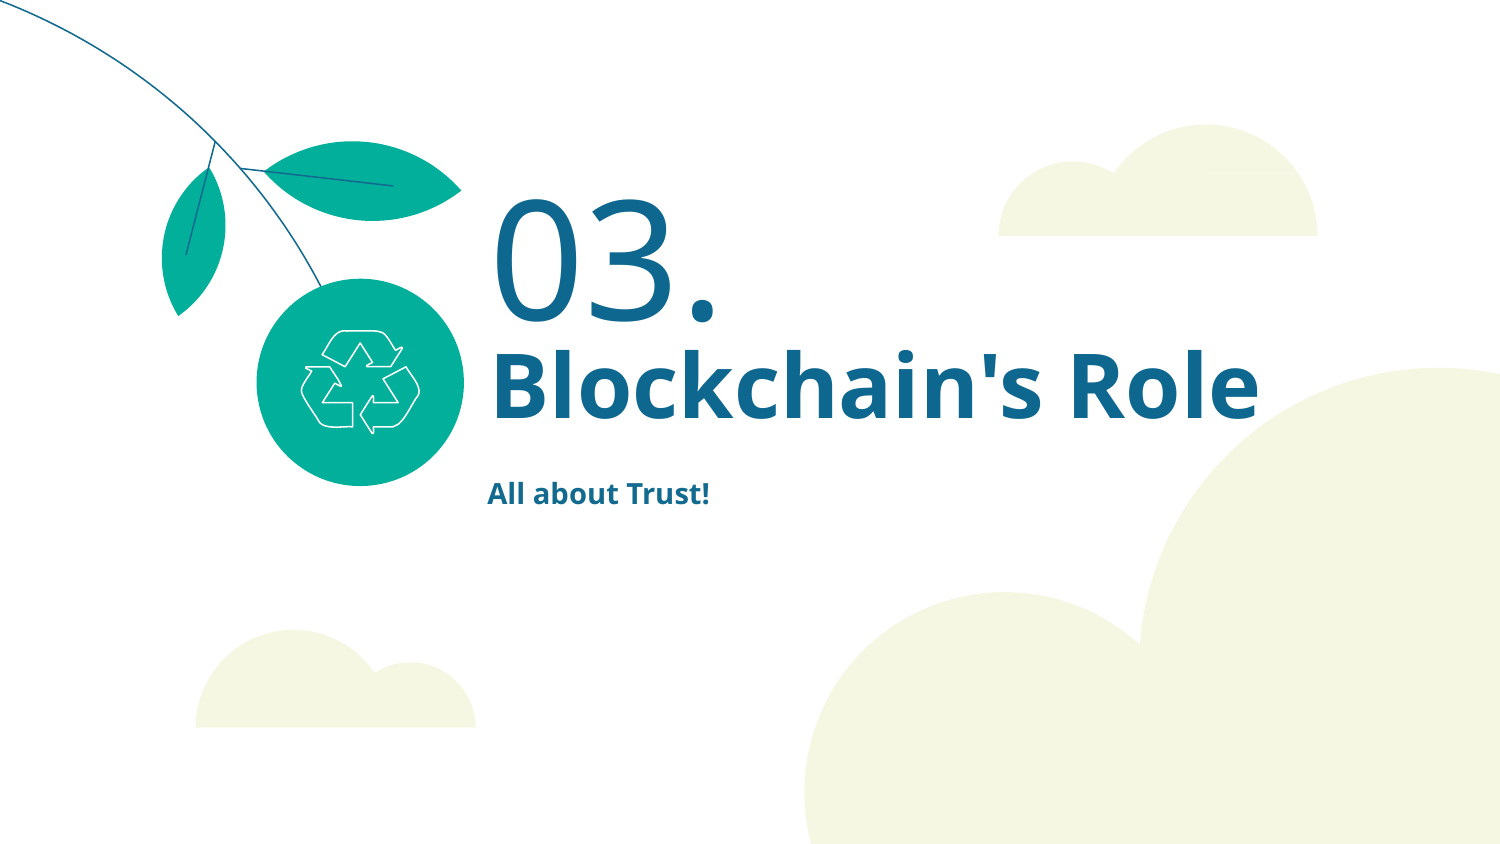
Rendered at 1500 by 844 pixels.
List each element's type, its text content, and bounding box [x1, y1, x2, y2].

title 03. [489, 150, 895, 354]
title All about Trust! [487, 469, 1382, 525]
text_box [0, 0, 465, 487]
title Blockchain's Role [489, 328, 1384, 532]
